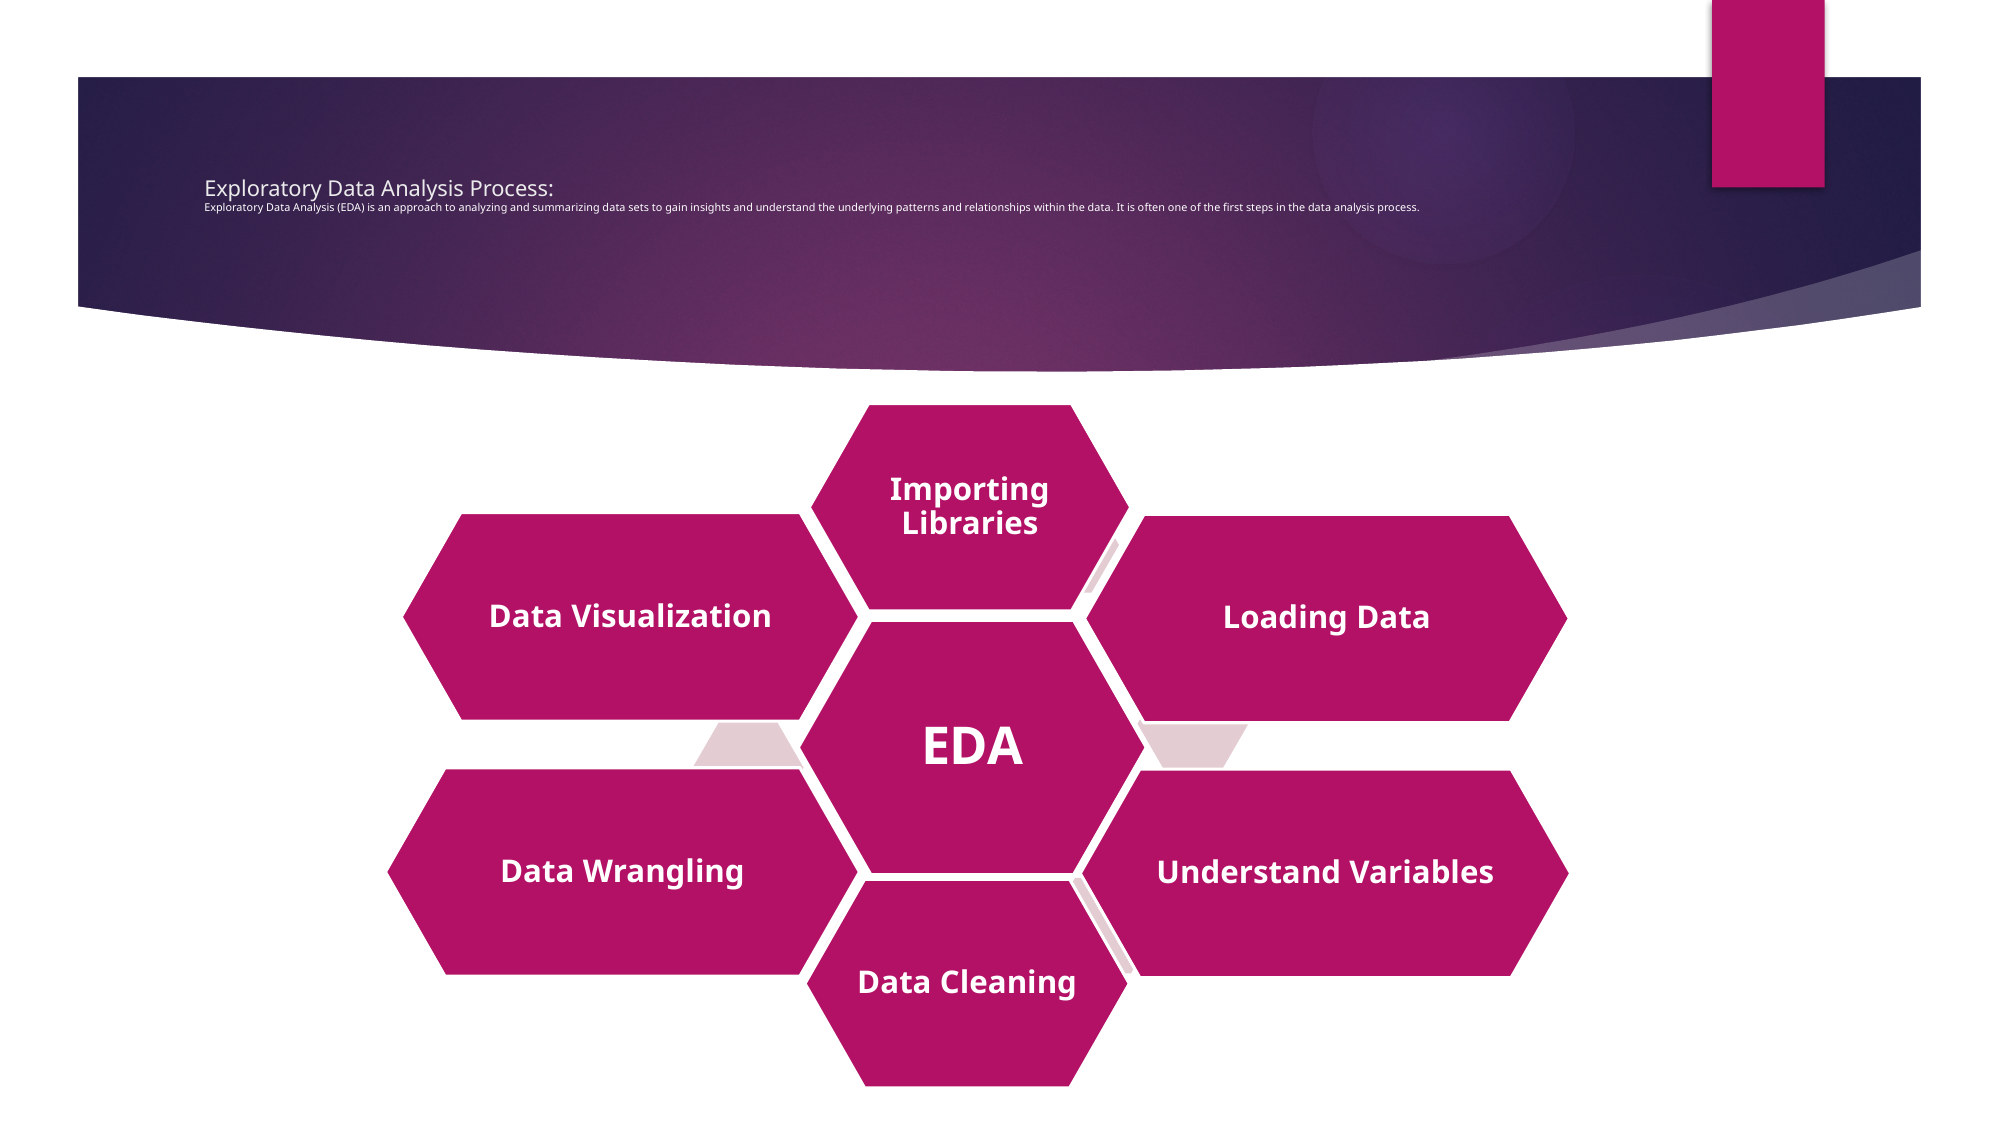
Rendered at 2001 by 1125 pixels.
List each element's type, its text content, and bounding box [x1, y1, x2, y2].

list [19, 387, 1931, 1106]
title Exploratory Data Analysis Process: Exploratory Data Analysis (EDA) is an approach to analyzing and summarizing data sets to gain insights and understand the underlying patterns and relationships within the data. It is often one of the first steps in the data analysis process. [189, 159, 1479, 228]
